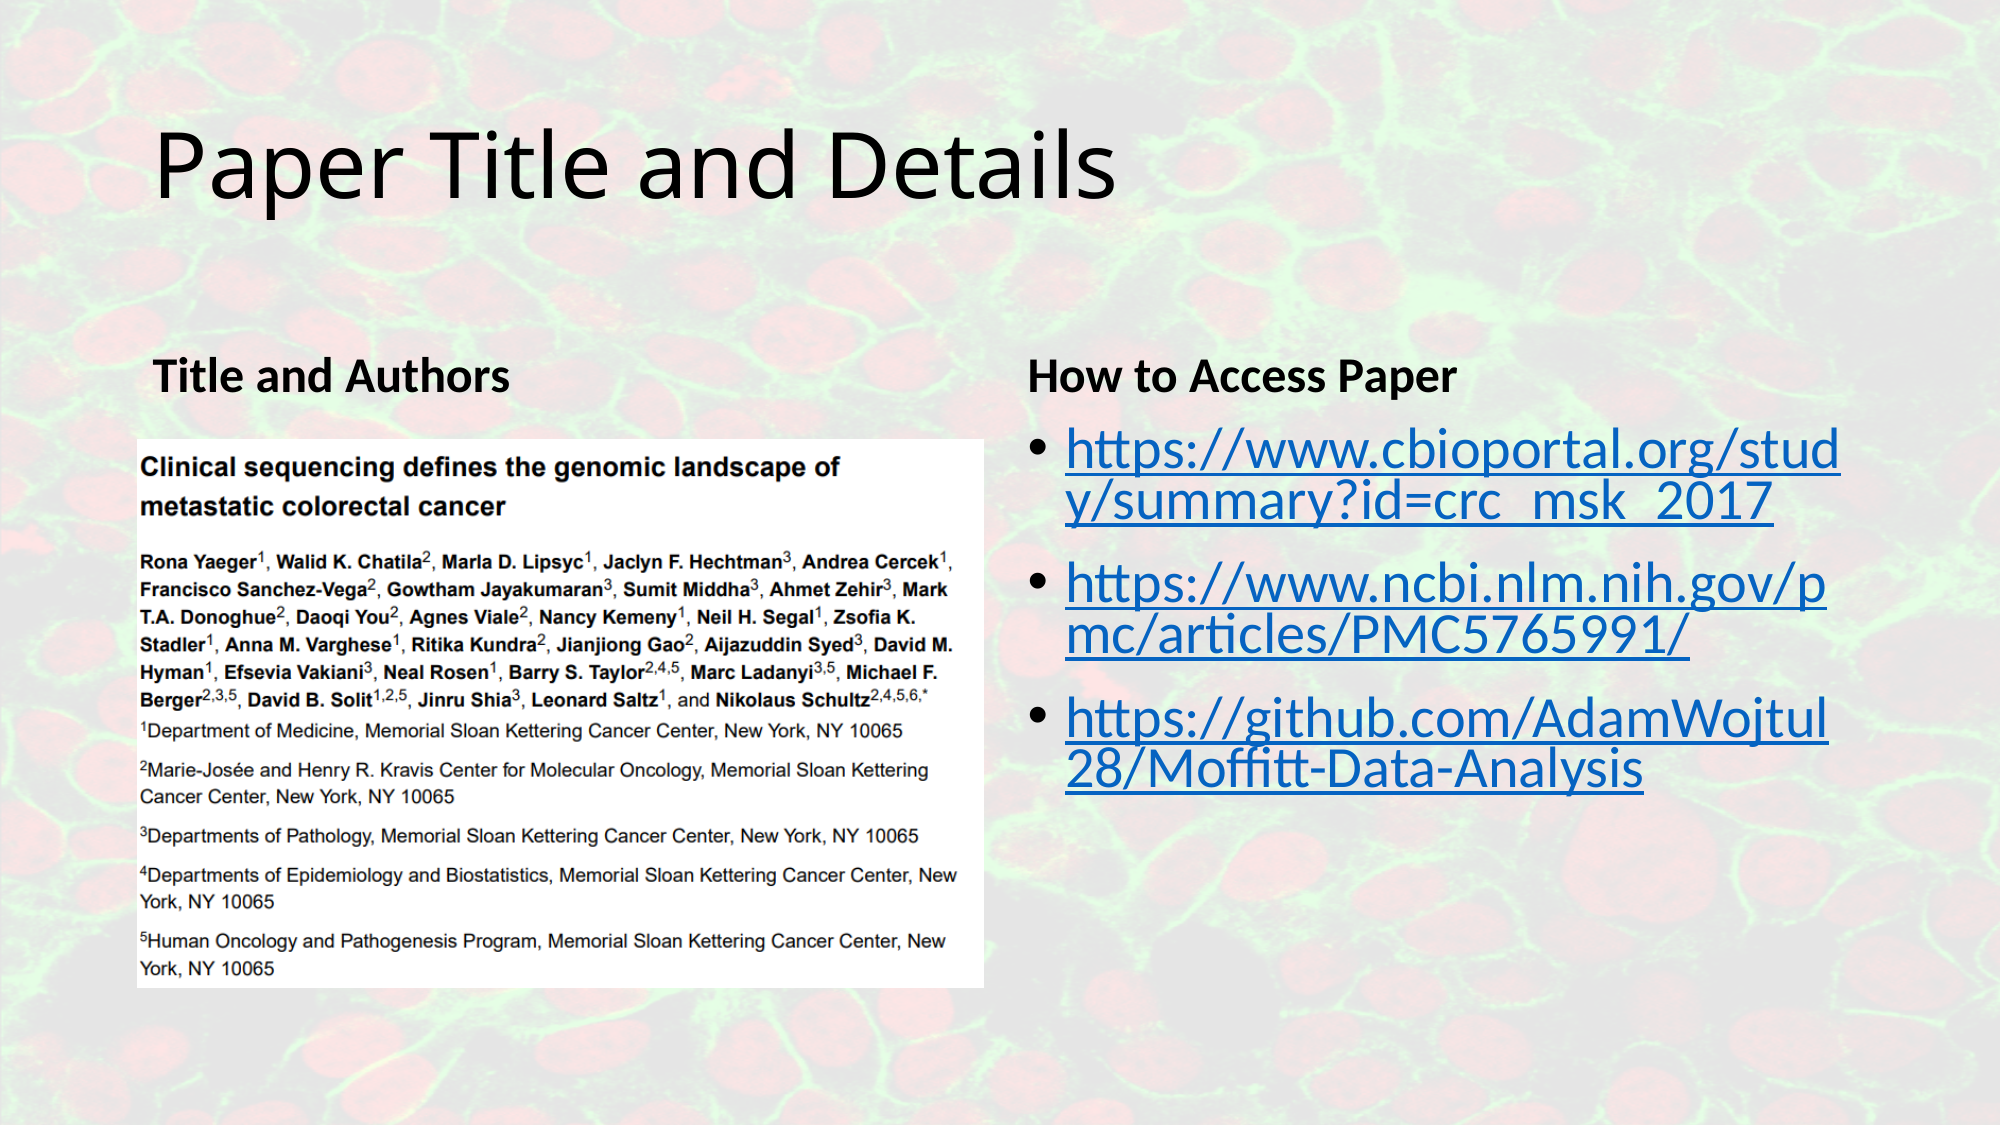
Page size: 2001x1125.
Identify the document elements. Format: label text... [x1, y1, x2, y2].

list How to Access Paper [1012, 275, 1863, 410]
title Paper Title and Details [137, 59, 1863, 278]
list Title and Authors [137, 275, 984, 411]
list https://www.cbioportal.org/study/summary?id=crc_msk_2017 https://www.ncbi.nlm.nih.gov/pmc/articles/PMC5765991/ https://github.com/AdamWojtul28/Moffitt-Data-Analysis [1012, 410, 1863, 1016]
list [137, 438, 984, 988]
